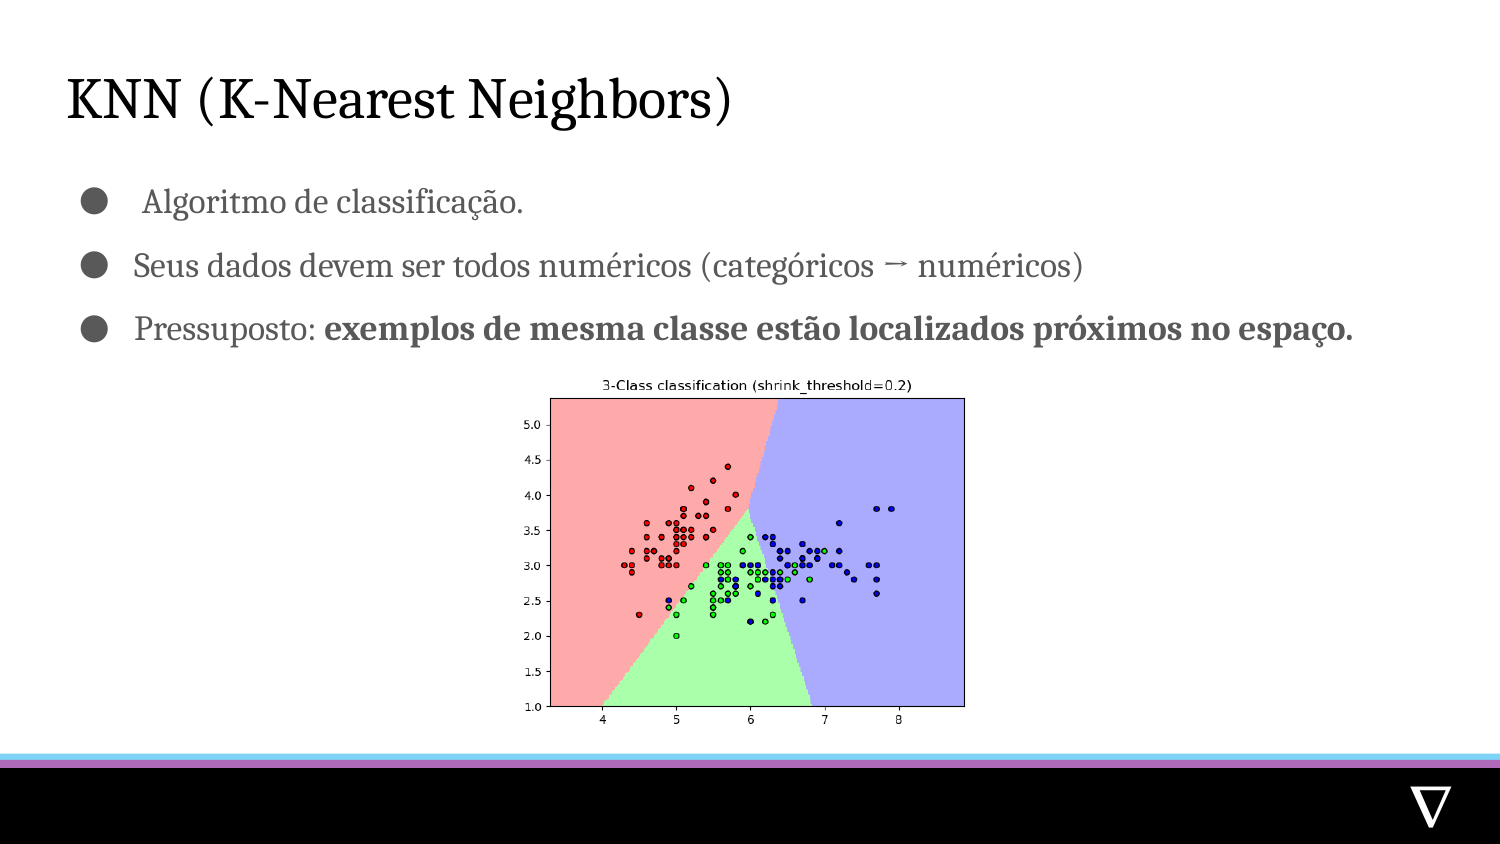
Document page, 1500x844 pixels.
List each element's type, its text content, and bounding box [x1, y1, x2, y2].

picture [482, 349, 1017, 750]
picture [1405, 781, 1455, 831]
list Algoritmo de classificação. Seus dados devem ser todos numéricos (categóricos → numéricos) Pressuposto: exemplos de mesma classe estão localizados próximos no espaço. [44, 141, 1442, 703]
title KNN (K-Nearest Neighbors) [51, 45, 1449, 140]
